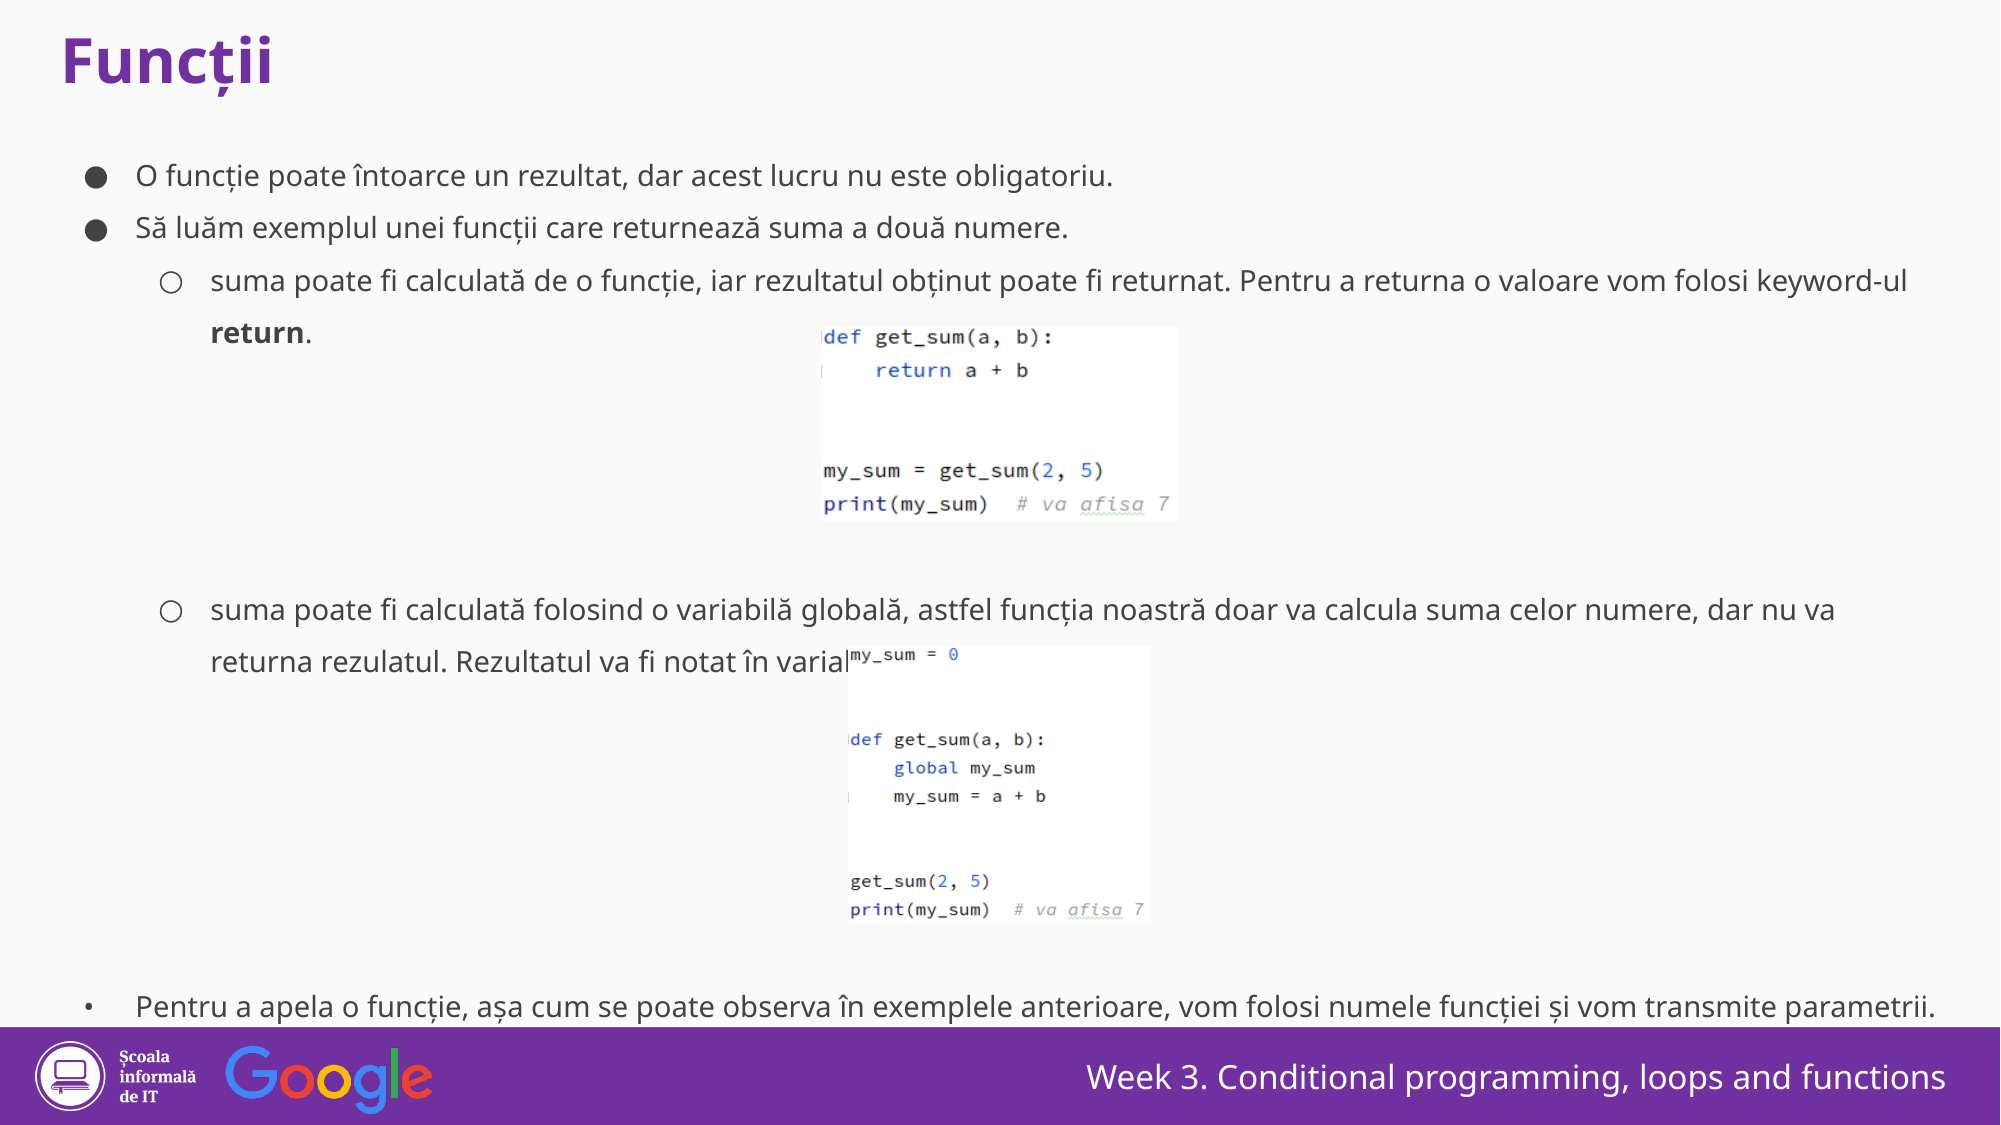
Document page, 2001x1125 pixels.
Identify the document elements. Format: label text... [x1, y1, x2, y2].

text_box Funcții [45, 0, 1963, 118]
text_box Week 3. Conditional programming, loops and functions [261, 1026, 1963, 1125]
picture [35, 1041, 196, 1111]
picture [848, 645, 1152, 924]
picture [821, 326, 1179, 521]
picture [224, 1045, 435, 1117]
text_box O funcție poate întoarce un rezultat, dar acest lucru nu este obligatoriu. Să luăm exemplul unei funcții care returnează suma a două numere. suma poate fi calculată de o funcție, iar rezultatul obținut poate fi returnat. Pentru a returna o valoare vom folosi keyword-ul return. suma poate fi calculată folosind o variabilă globală, astfel funcția noastră doar va calcula suma celor numere, dar nu va returna rezulatul. Rezultatul va fi notat în variabila globală my_sum. Pentru a apela o funcție, așa cum se poate observa în exemplele anterioare, vom folosi numele funcției și vom transmite parametrii. [45, 132, 1963, 1029]
